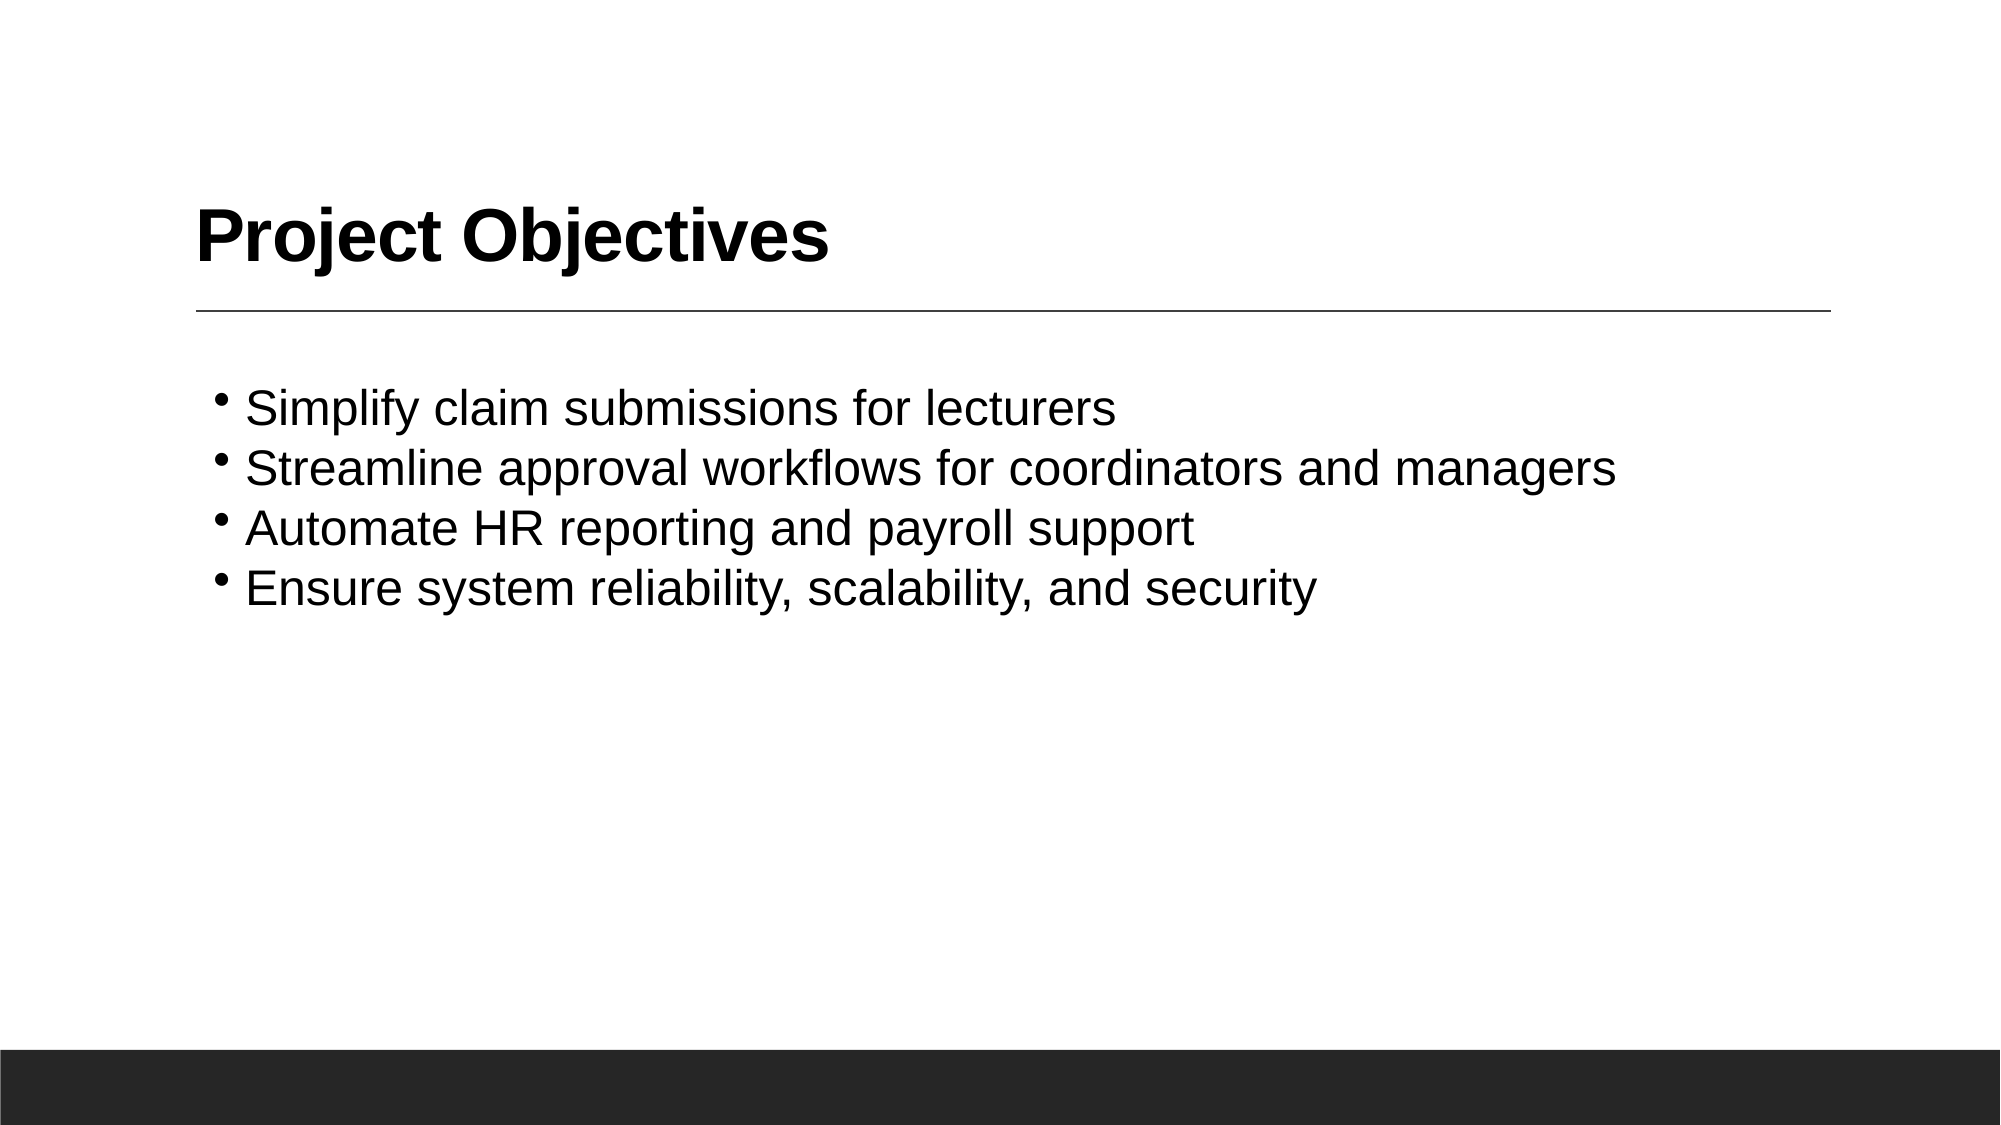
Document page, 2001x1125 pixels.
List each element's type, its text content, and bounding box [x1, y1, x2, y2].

list Simplify claim submissions for lecturers Streamline approval workflows for coordinators and managers Automate HR reporting and payroll support Ensure system reliability, scalability, and security [198, 168, 1648, 822]
title Project Objectives [180, 47, 1830, 285]
